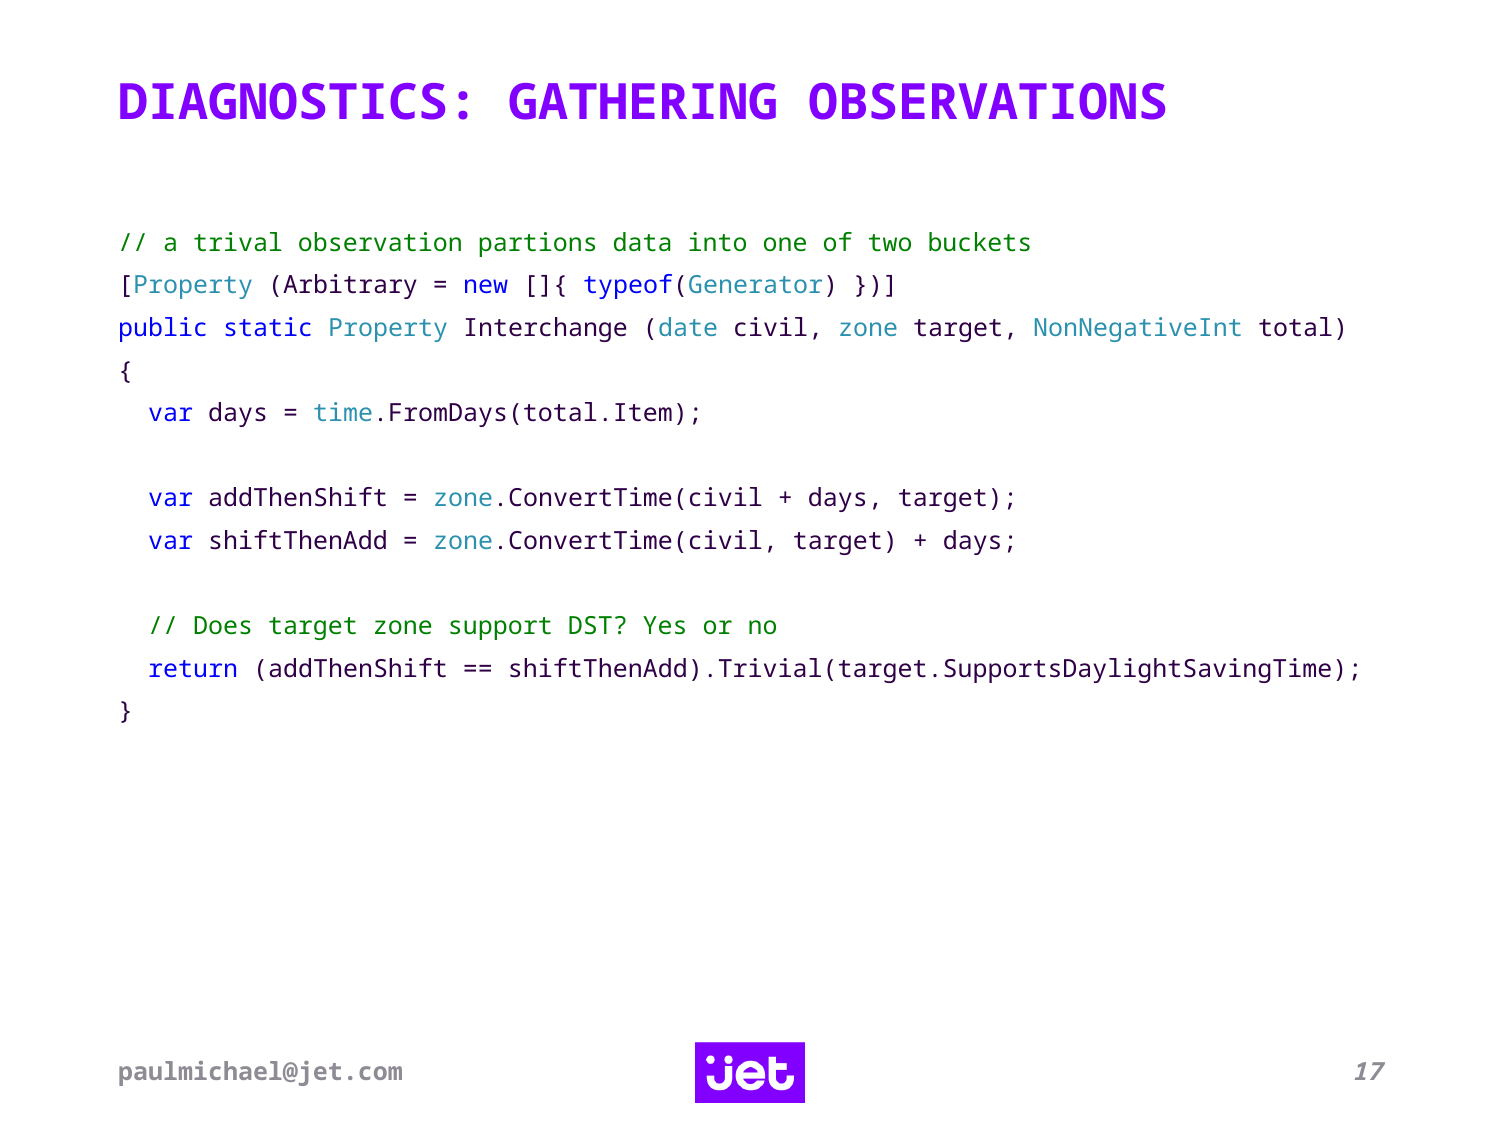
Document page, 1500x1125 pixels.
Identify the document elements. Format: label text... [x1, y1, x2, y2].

picture [695, 1042, 805, 1103]
footer paulmichael@jet.com [103, 1042, 610, 1103]
text_box DIAGNOSTICS: GATHERING OBSERVATIONS [103, 59, 1397, 147]
slide_number 17 [1059, 1042, 1397, 1103]
list // a trival observation partions data into one of two buckets [Property (Arbitrary = new []{ typeof(Generator) })] public static Property Interchange (date civil, zone target, NonNegativeInt total) { var days = time.FromDays(total.Item); var addThenShift = zone.ConvertTime(civil + days, target); var shiftThenAdd = zone.ConvertTime(civil, target) + days; // Does target zone support DST? Yes or no return (addThenShift == shiftThenAdd).Trivial(target.SupportsDaylightSavingTime); } [103, 176, 1397, 1013]
